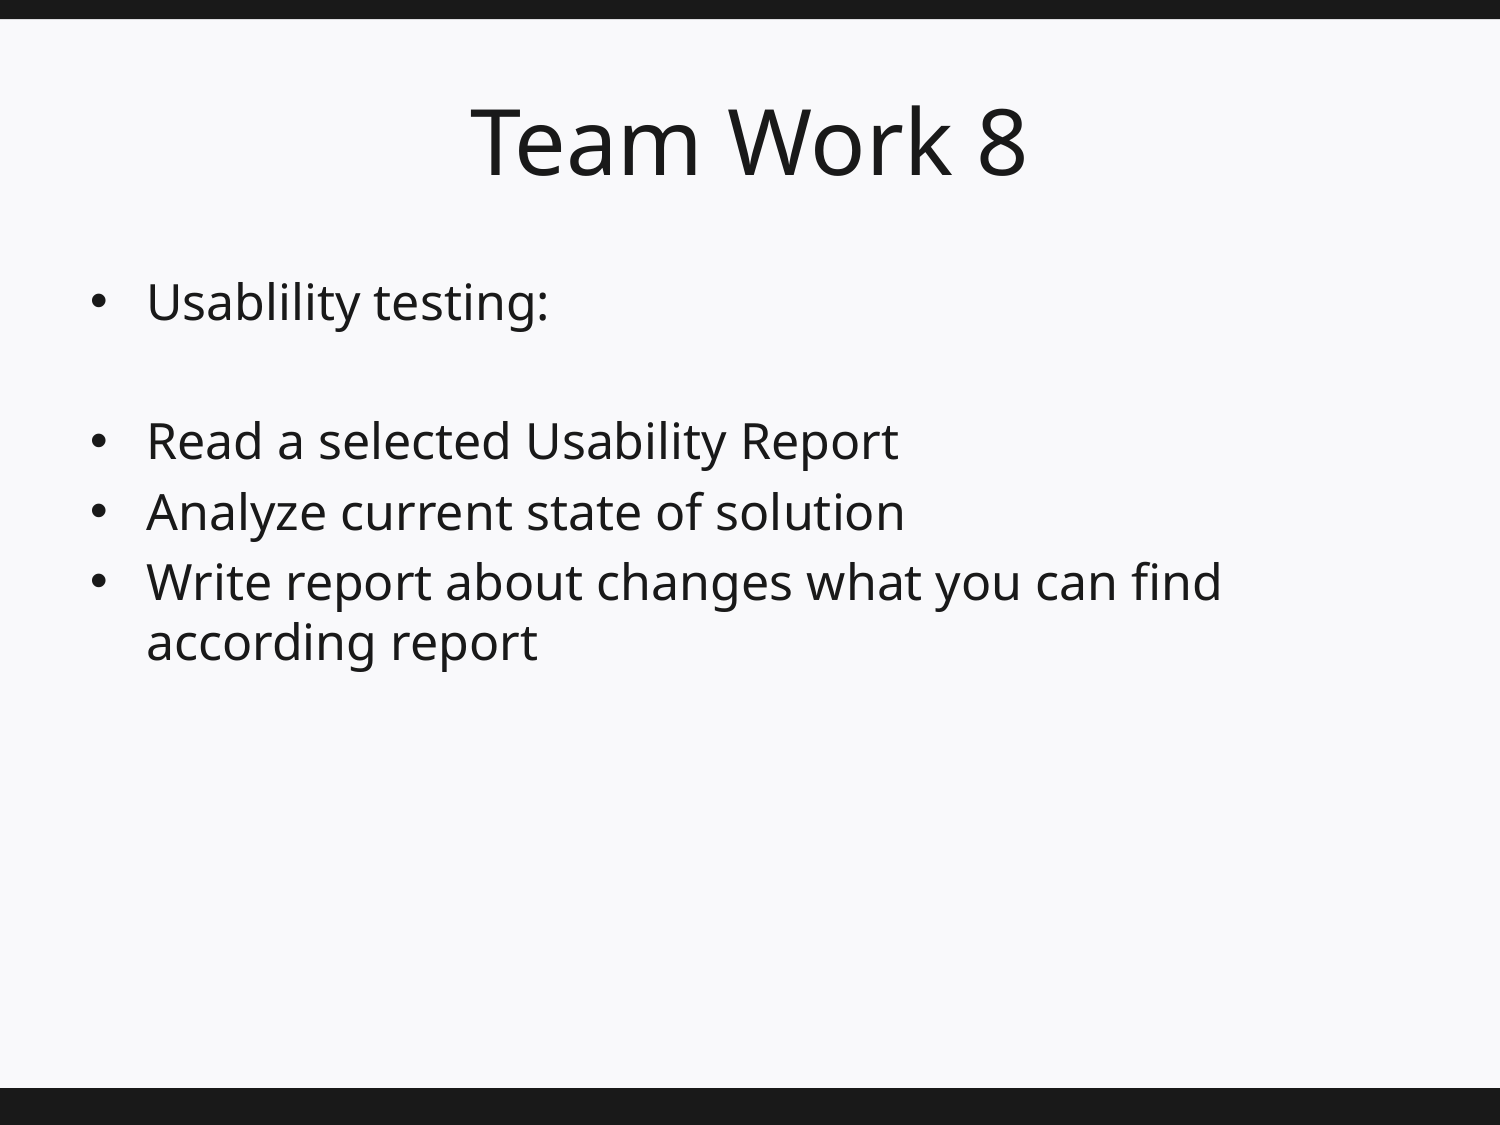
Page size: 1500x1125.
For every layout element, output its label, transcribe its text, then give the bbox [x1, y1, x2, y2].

list Usablility testing: Read a selected Usability Report Analyze current state of solution Write report about changes what you can find according report [75, 262, 1425, 965]
title Team Work 8 [75, 45, 1425, 233]
